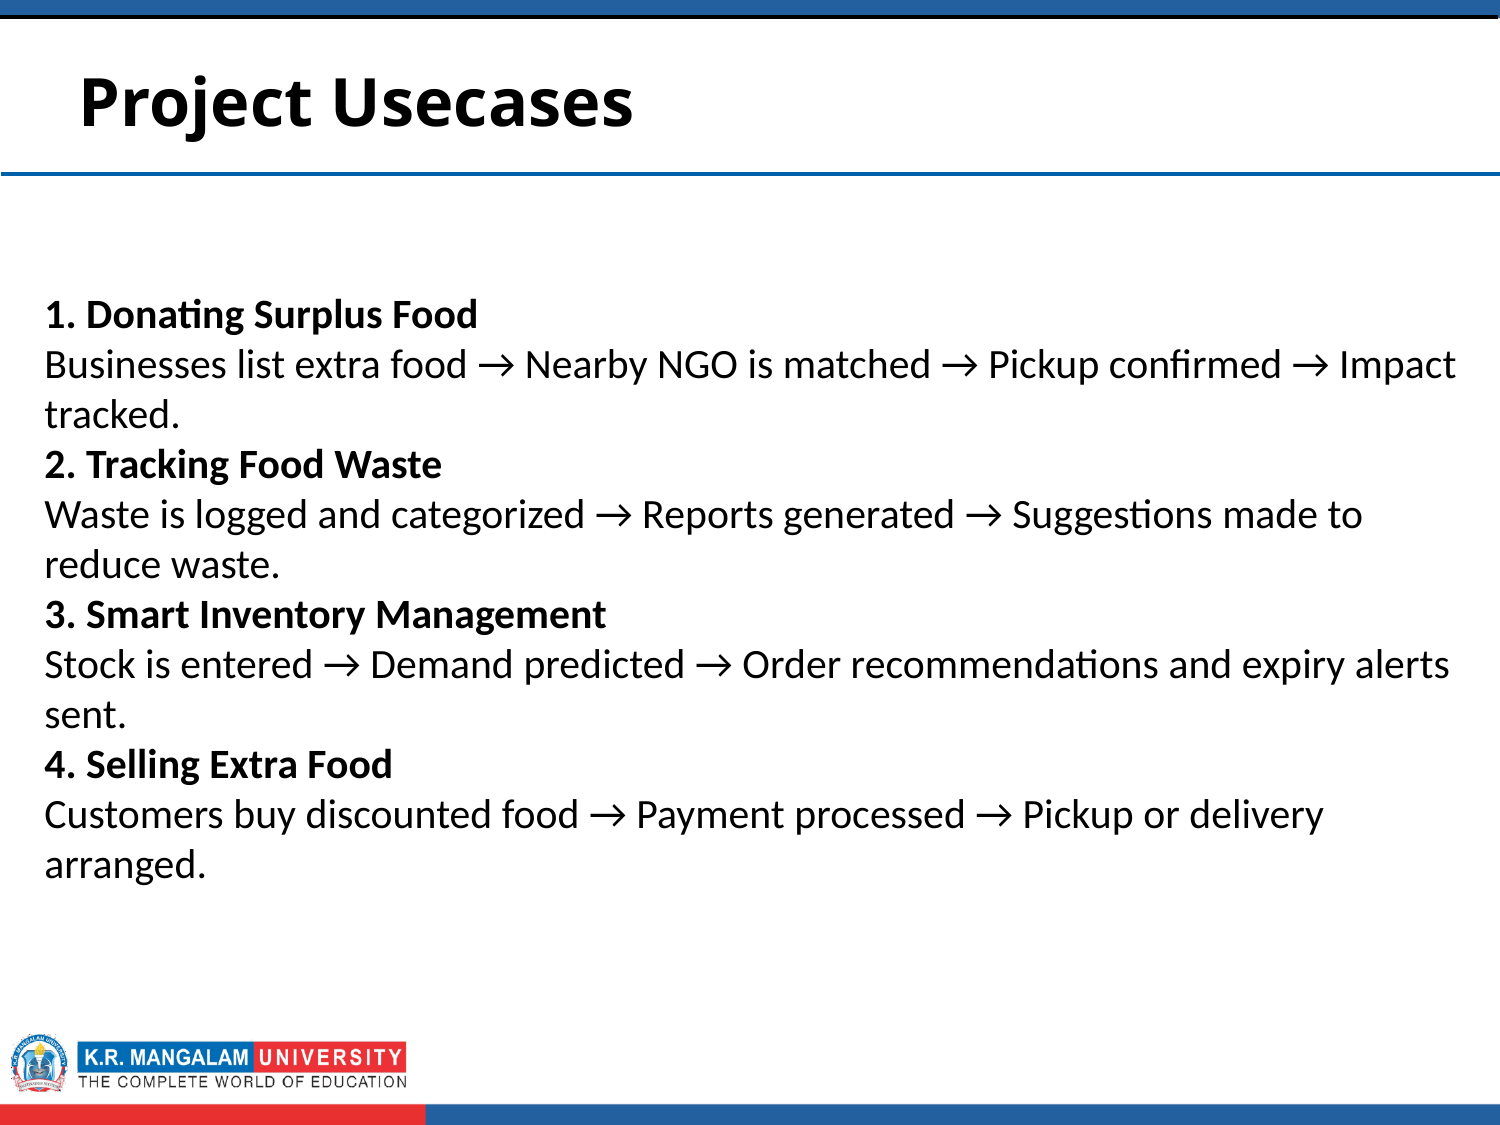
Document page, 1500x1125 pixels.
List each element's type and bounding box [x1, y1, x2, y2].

list [0, 180, 1500, 1125]
list [0, 0, 1500, 173]
picture [11, 1034, 408, 1093]
